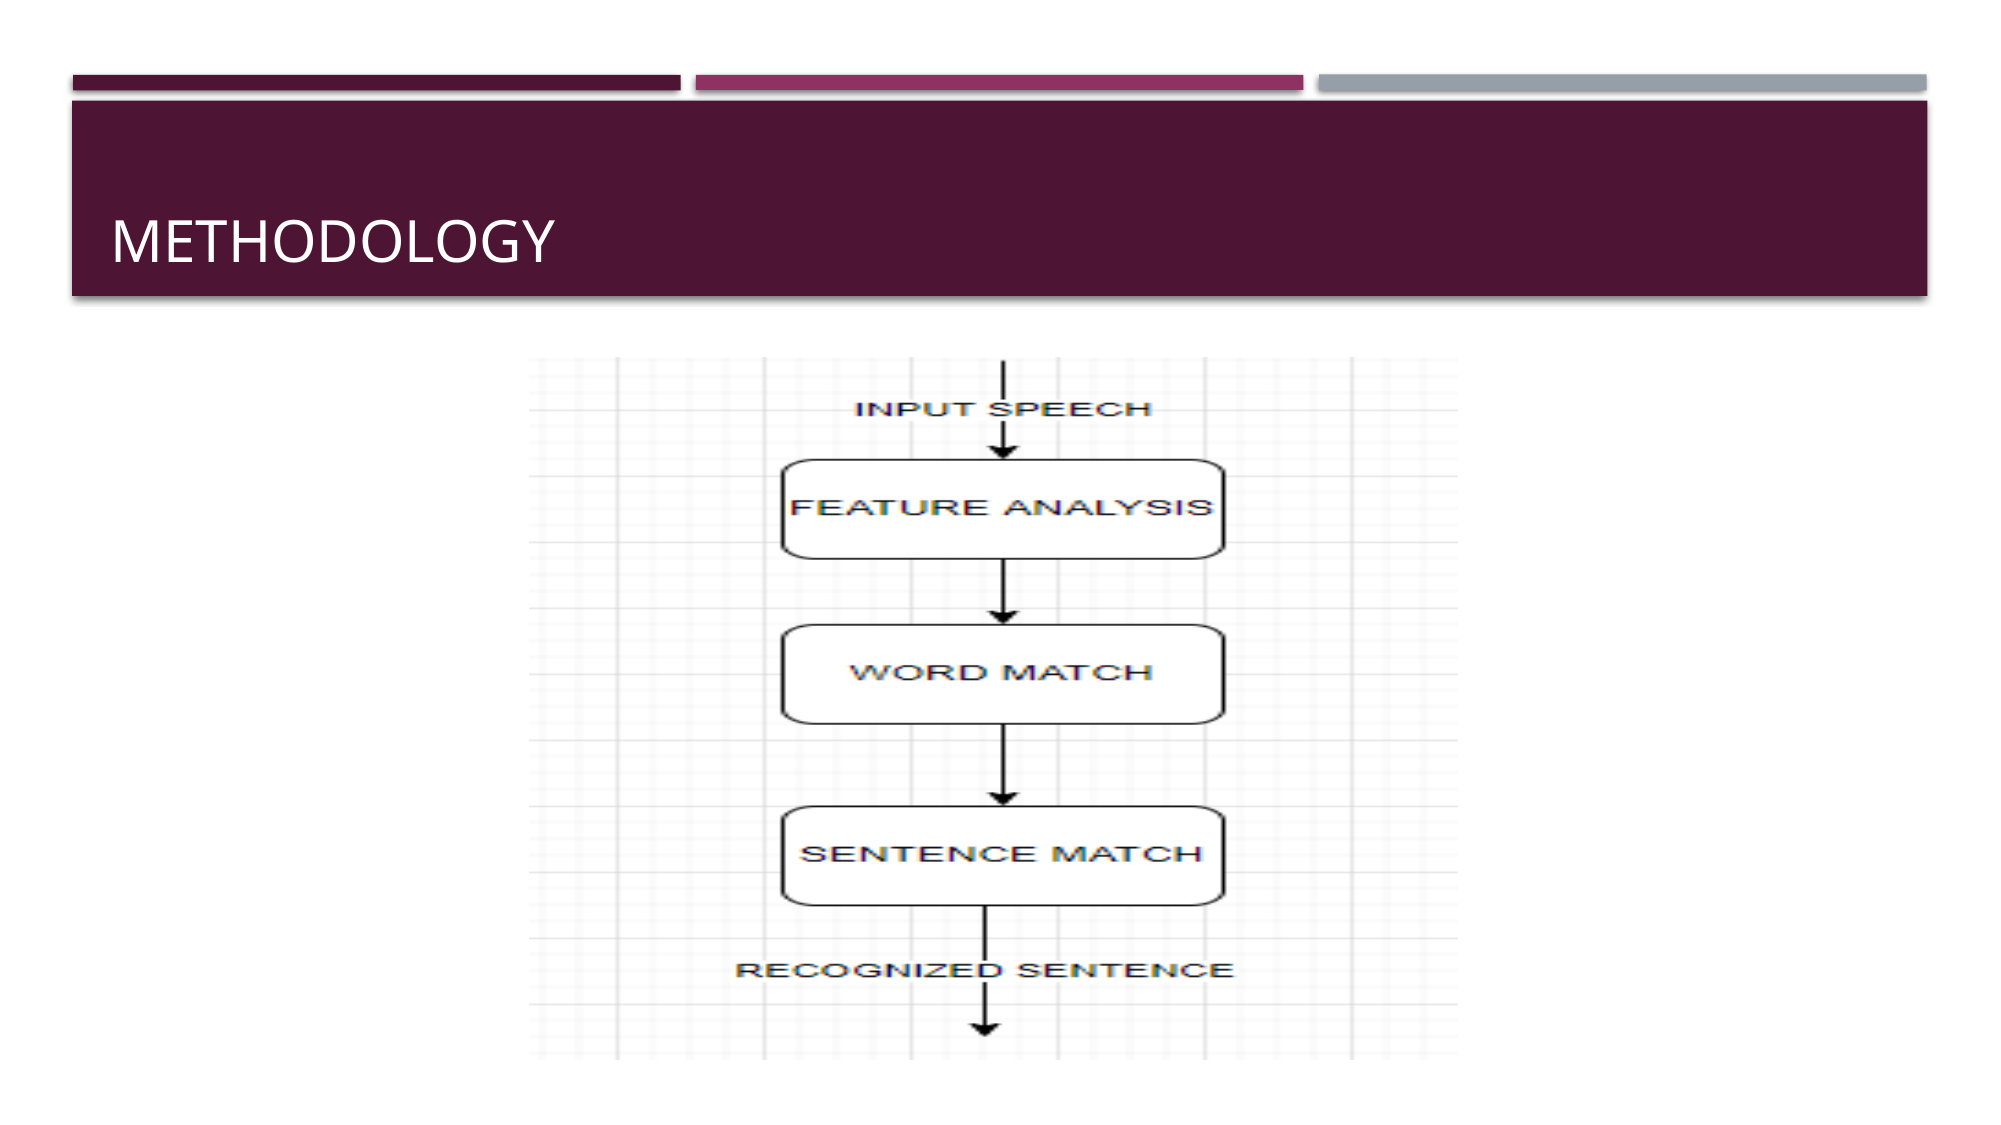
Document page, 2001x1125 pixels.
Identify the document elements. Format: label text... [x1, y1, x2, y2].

title METHODOLOGY [95, 115, 1905, 282]
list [528, 357, 1459, 1060]
